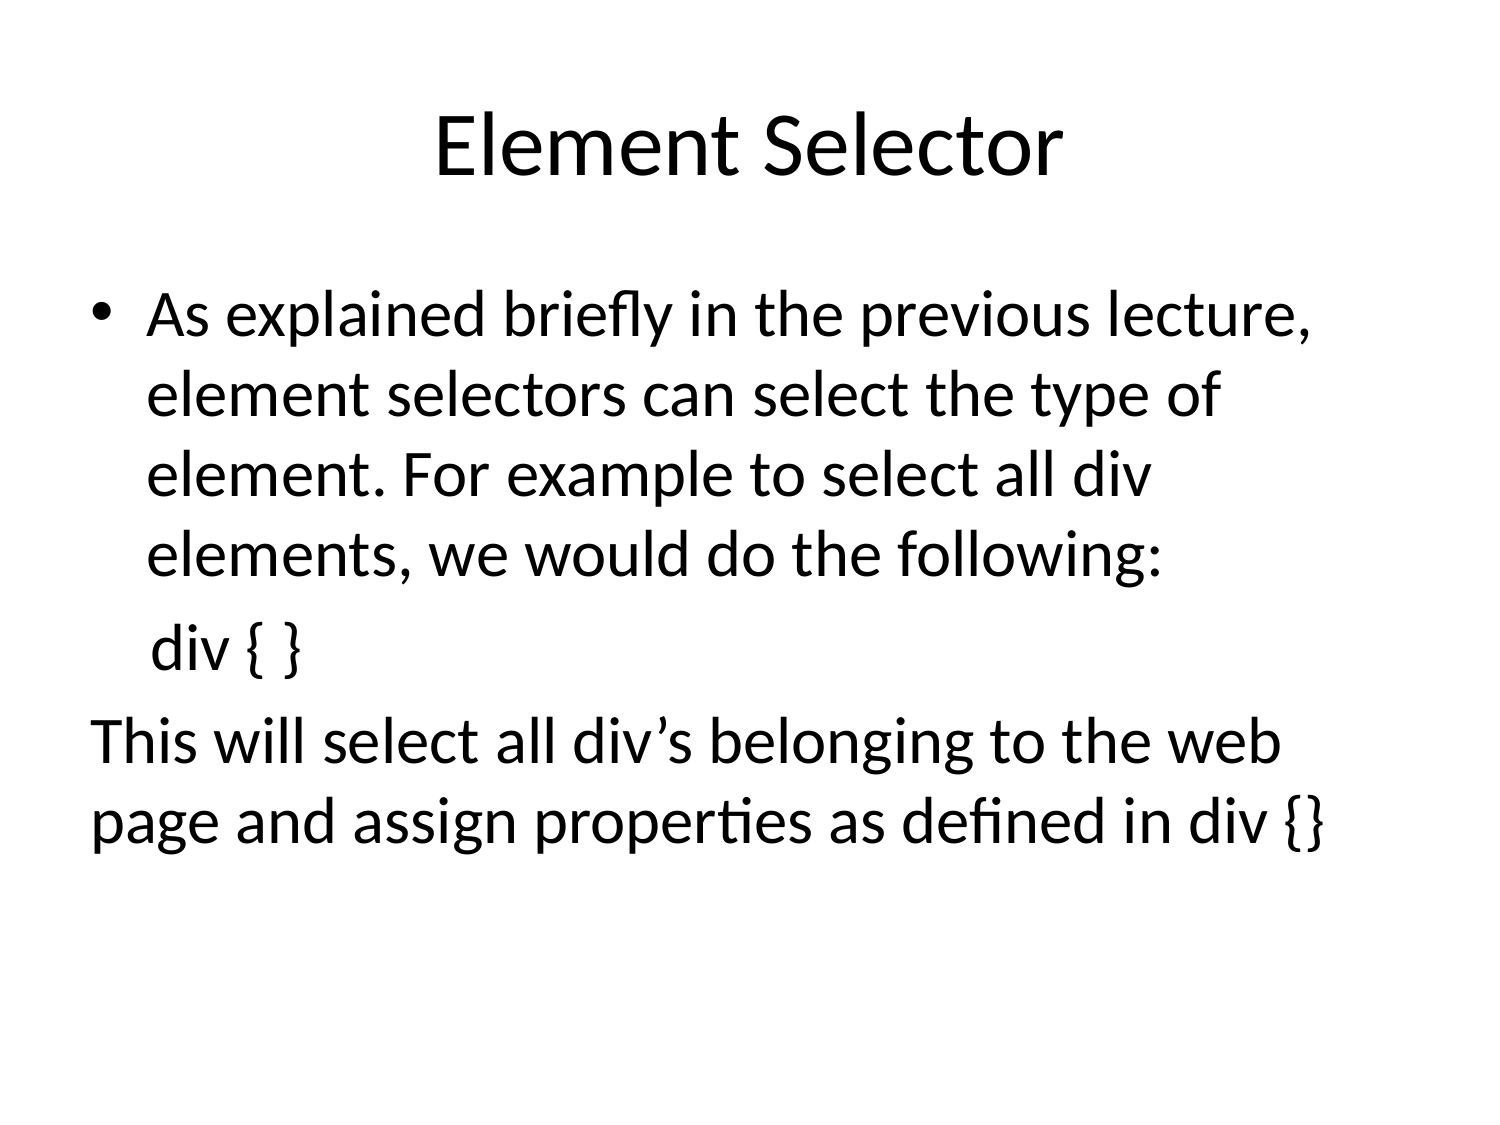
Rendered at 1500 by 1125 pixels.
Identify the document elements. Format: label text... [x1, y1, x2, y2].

list As explained briefly in the previous lecture, element selectors can select the type of element. For example to select all div elements, we would do the following: div { } This will select all div’s belonging to the web page and assign properties as defined in div {} [75, 262, 1425, 1005]
title Element Selector [75, 45, 1425, 233]
